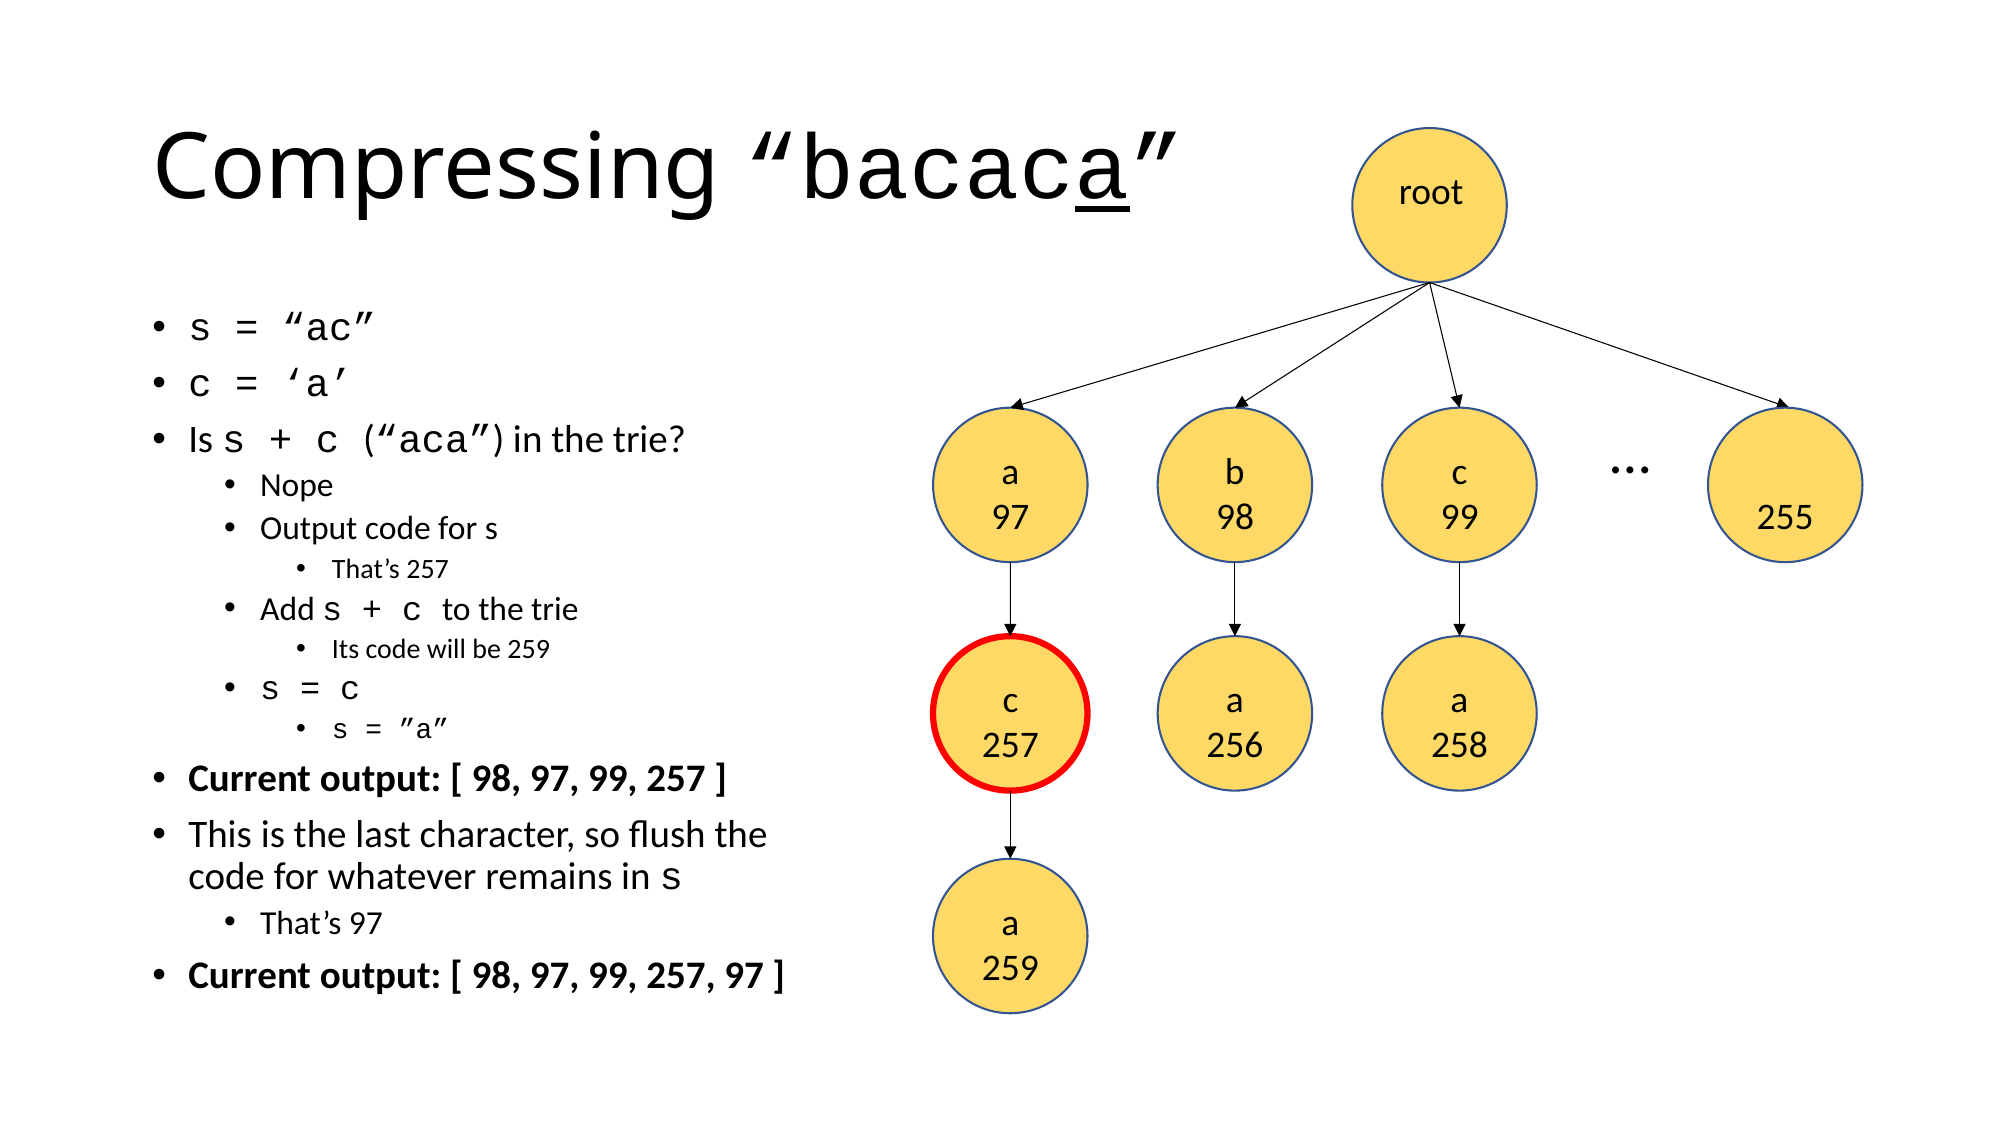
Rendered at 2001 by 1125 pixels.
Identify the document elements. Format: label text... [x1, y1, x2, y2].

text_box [932, 128, 1863, 1014]
list s = “ac” c = ‘a’ Is s + c (“aca”) in the trie? Nope Output code for s That’s 257 Add s + c to the trie Its code will be 259 s = c s = ”a” Current output: [ 98, 97, 99, 257 ] This is the last character, so flush the code for whatever remains in s That’s 97 Current output: [ 98, 97, 99, 257, 97 ] [137, 299, 866, 1014]
title Compressing “bacaca” [137, 59, 1863, 278]
